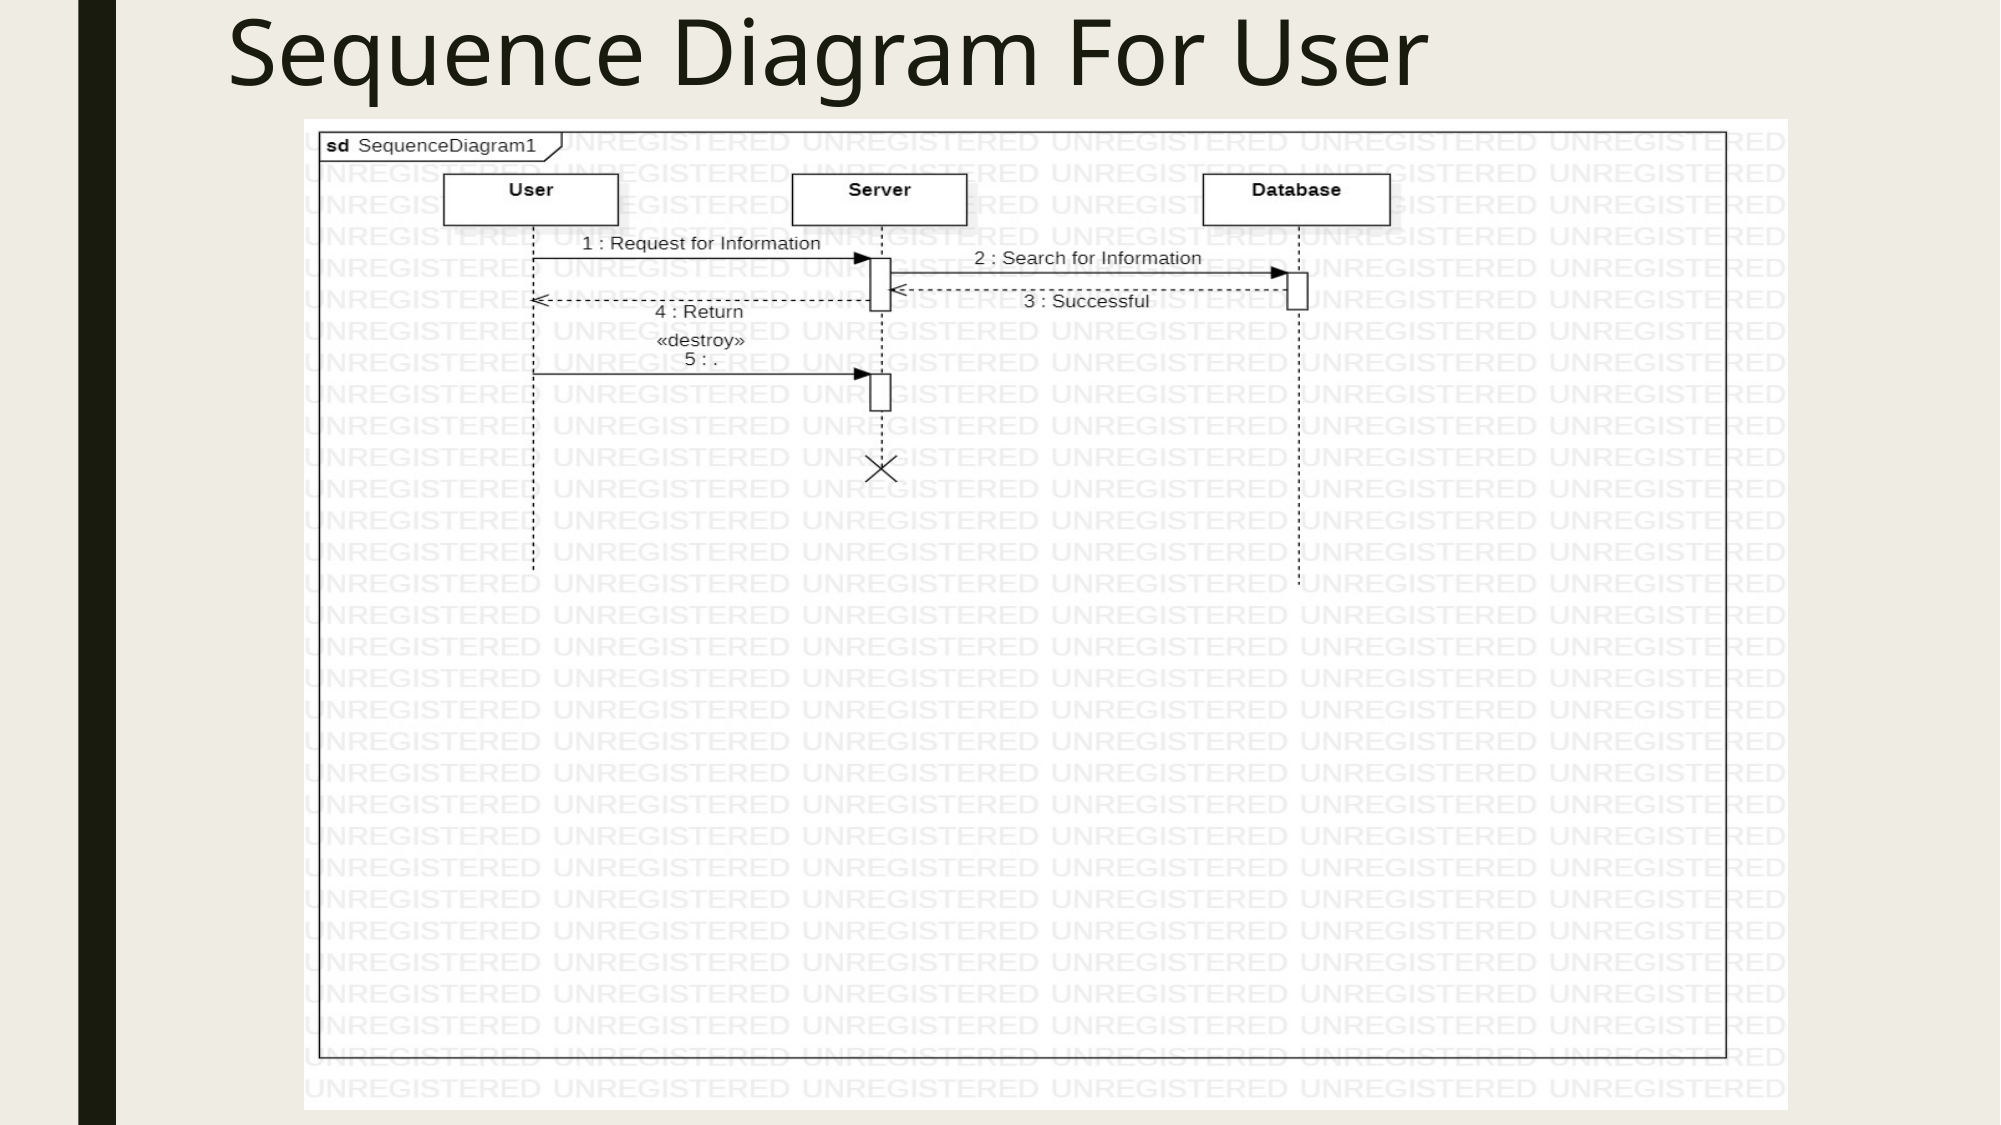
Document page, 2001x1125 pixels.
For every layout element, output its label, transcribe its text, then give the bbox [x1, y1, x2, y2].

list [304, 119, 1788, 1110]
title Sequence Diagram For User [212, 0, 1788, 244]
